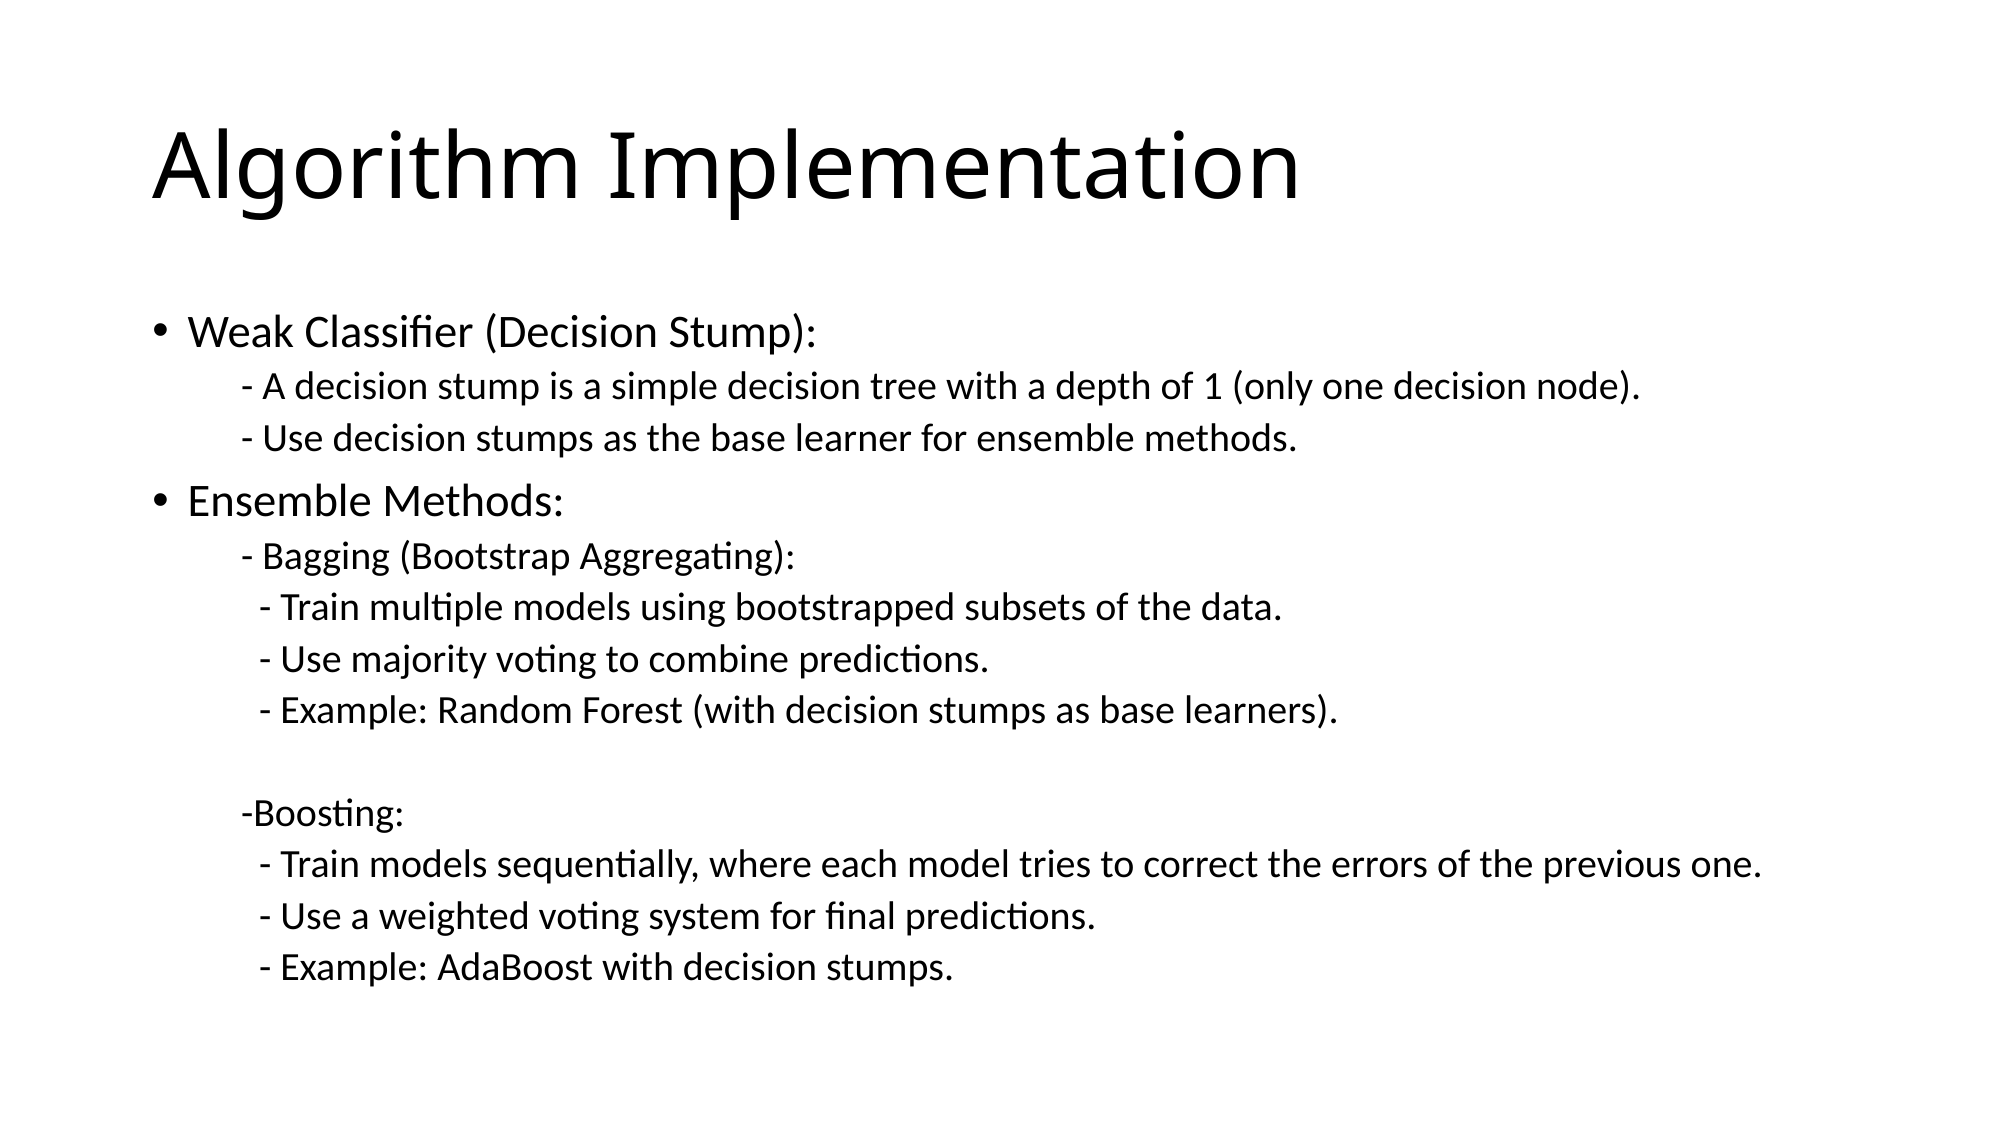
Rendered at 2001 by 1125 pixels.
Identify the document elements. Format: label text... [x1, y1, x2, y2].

title Algorithm Implementation [137, 59, 1863, 278]
list Weak Classifier (Decision Stump): - A decision stump is a simple decision tree with a depth of 1 (only one decision node). - Use decision stumps as the base learner for ensemble methods. Ensemble Methods: - Bagging (Bootstrap Aggregating): - Train multiple models using bootstrapped subsets of the data. - Use majority voting to combine predictions. - Example: Random Forest (with decision stumps as base learners). -Boosting: - Train models sequentially, where each model tries to correct the errors of the previous one. - Use a weighted voting system for final predictions. - Example: AdaBoost with decision stumps. [137, 299, 1863, 1014]
